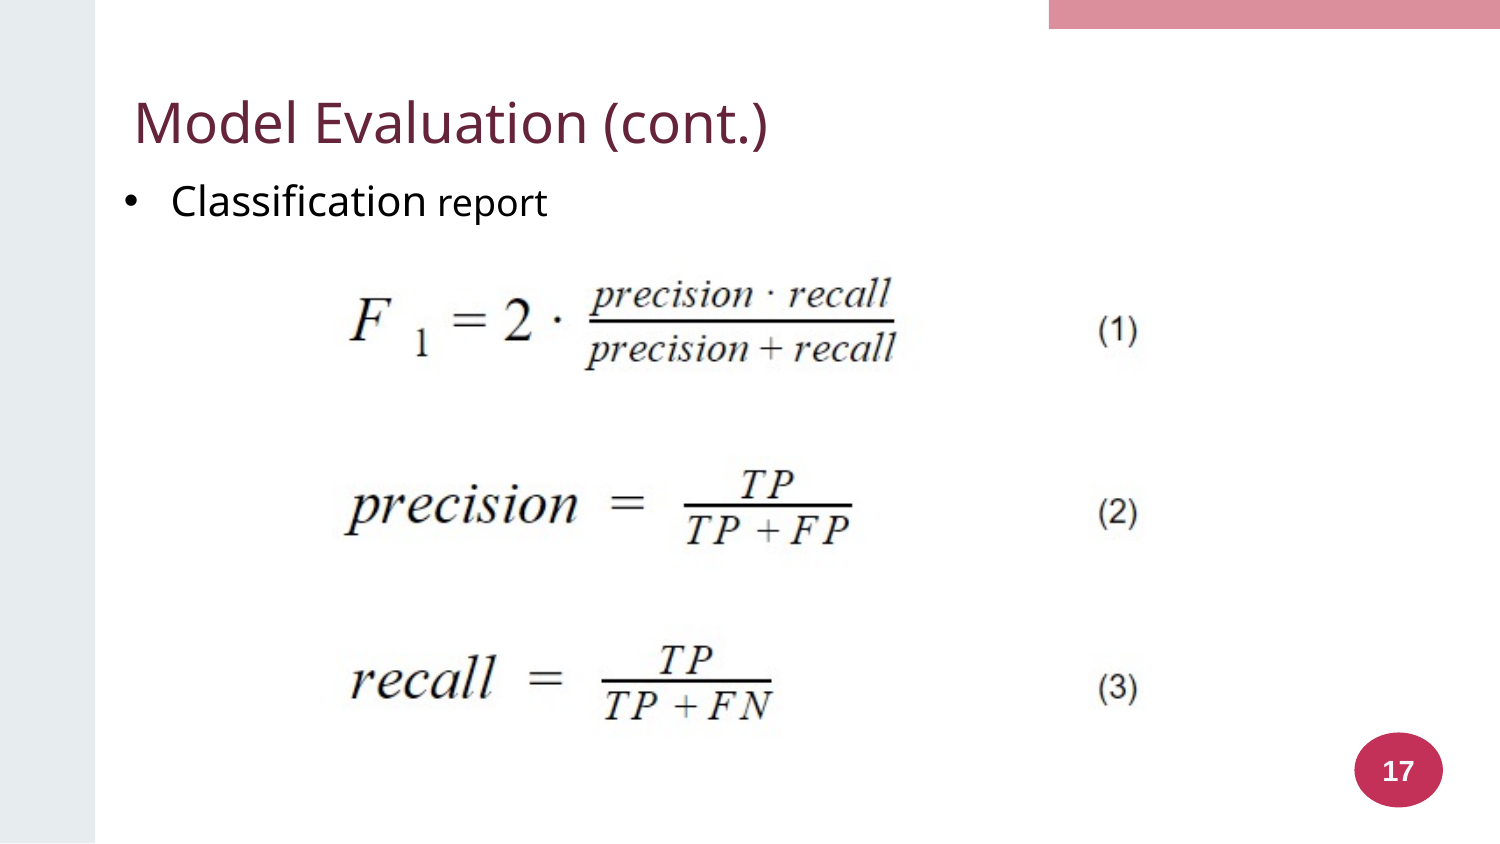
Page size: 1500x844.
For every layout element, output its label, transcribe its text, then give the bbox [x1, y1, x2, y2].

title Model Evaluation (cont.) [118, 73, 1382, 168]
text_box Classification report [108, 167, 563, 233]
text_box 17 [1352, 730, 1446, 810]
picture [332, 260, 1168, 748]
